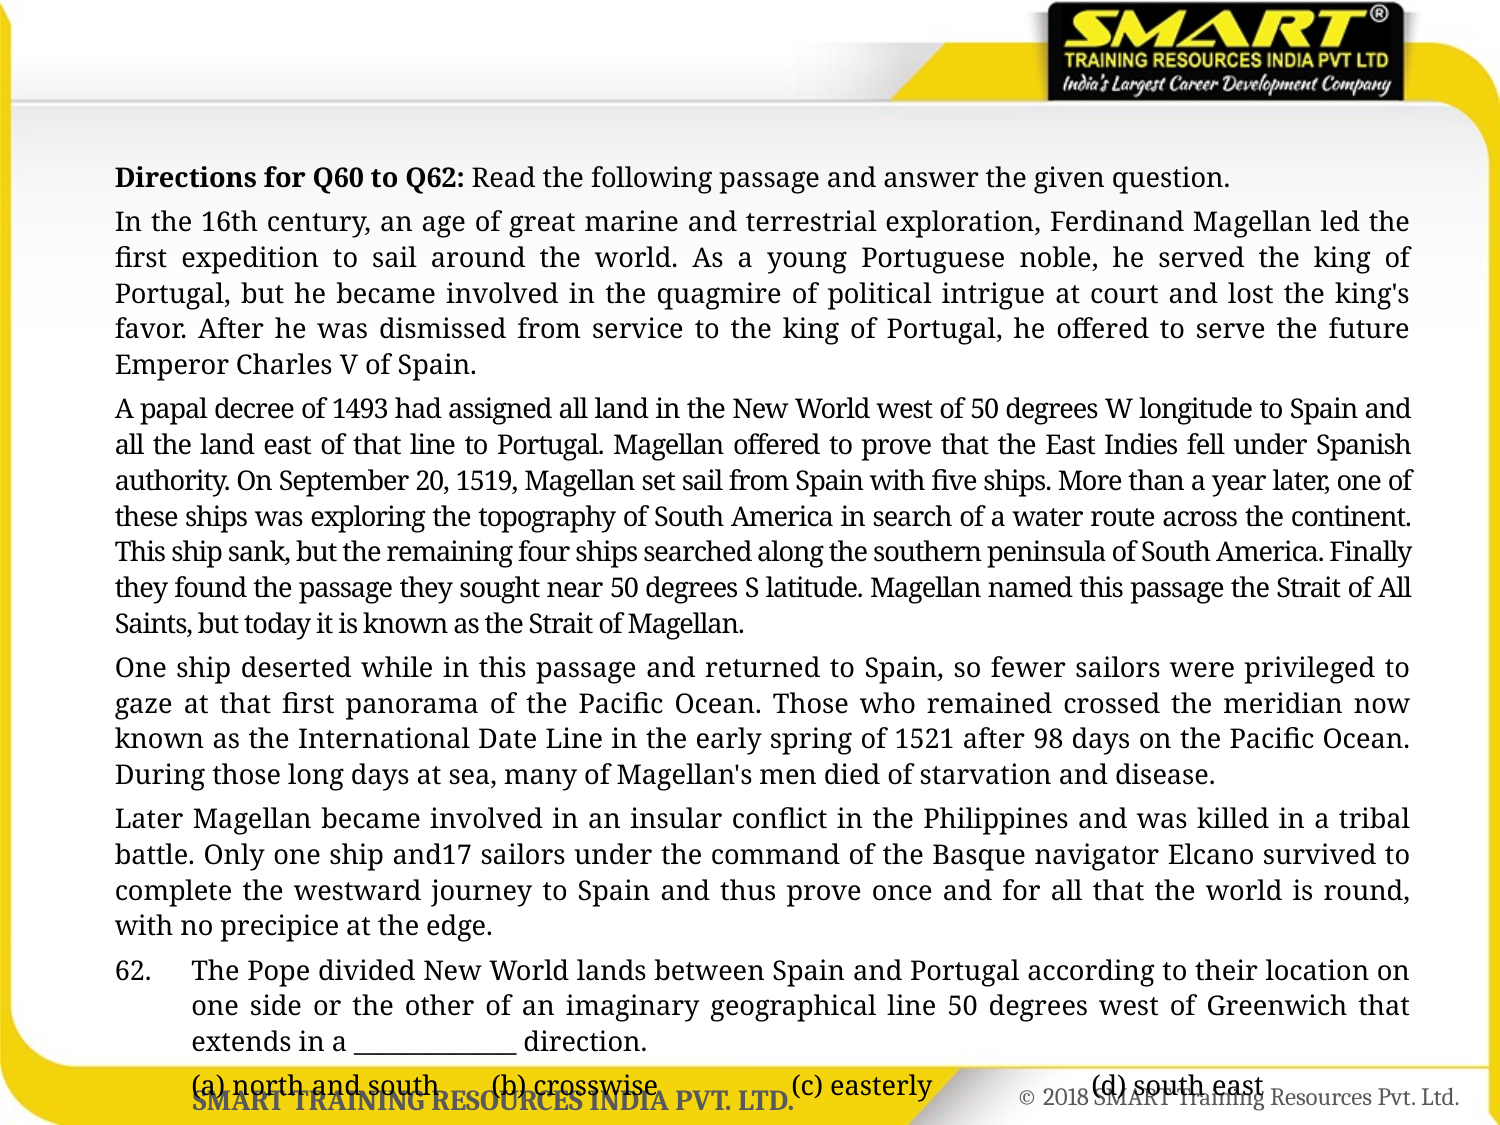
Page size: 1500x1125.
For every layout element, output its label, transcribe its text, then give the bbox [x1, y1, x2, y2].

picture [0, 0, 1500, 1125]
text_box Directions for Q60 to Q62: Read the following passage and answer the given question. In the 16th century, an age of great marine and terrestrial exploration, Ferdinand Magellan led the first expedition to sail around the world. As a young Portuguese noble, he served the king of Portugal, but he became involved in the quagmire of political intrigue at court and lost the king's favor. After he was dismissed from service to the king of Portugal, he offered to serve the future Emperor Charles V of Spain. A papal decree of 1493 had assigned all land in the New World west of 50 degrees W longitude to Spain and all the land east of that line to Portugal. Magellan offered to prove that the East Indies fell under Spanish authority. On September 20, 1519, Magellan set sail from Spain with five ships. More than a year later, one of these ships was exploring the topography of South America in search of a water route across the continent. This ship sank, but the remaining four ships searched along the southern peninsula of South America. Finally they found the passage they sought near 50 degrees S latitude. Magellan named this passage the Strait of All Saints, but today it is known as the Strait of Magellan. One ship deserted while in this passage and returned to Spain, so fewer sailors were privileged to gaze at that first panorama of the Pacific Ocean. Those who remained crossed the meridian now known as the International Date Line in the early spring of 1521 after 98 days on the Pacific Ocean. During those long days at sea, many of Magellan's men died of starvation and disease. Later Magellan became involved in an insular conflict in the Philippines and was killed in a tribal battle. Only one ship and17 sailors under the command of the Basque navigator Elcano survived to complete the westward journey to Spain and thus prove once and for all that the world is round, with no precipice at the edge. 62. The Pope divided New World lands between Spain and Portugal according to their location on one side or the other of an imaginary geographical line 50 degrees west of Greenwich that extends in a _____________ direction. (a) north and south (b) crosswise (c) easterly (d) south east [99, 149, 1425, 1109]
